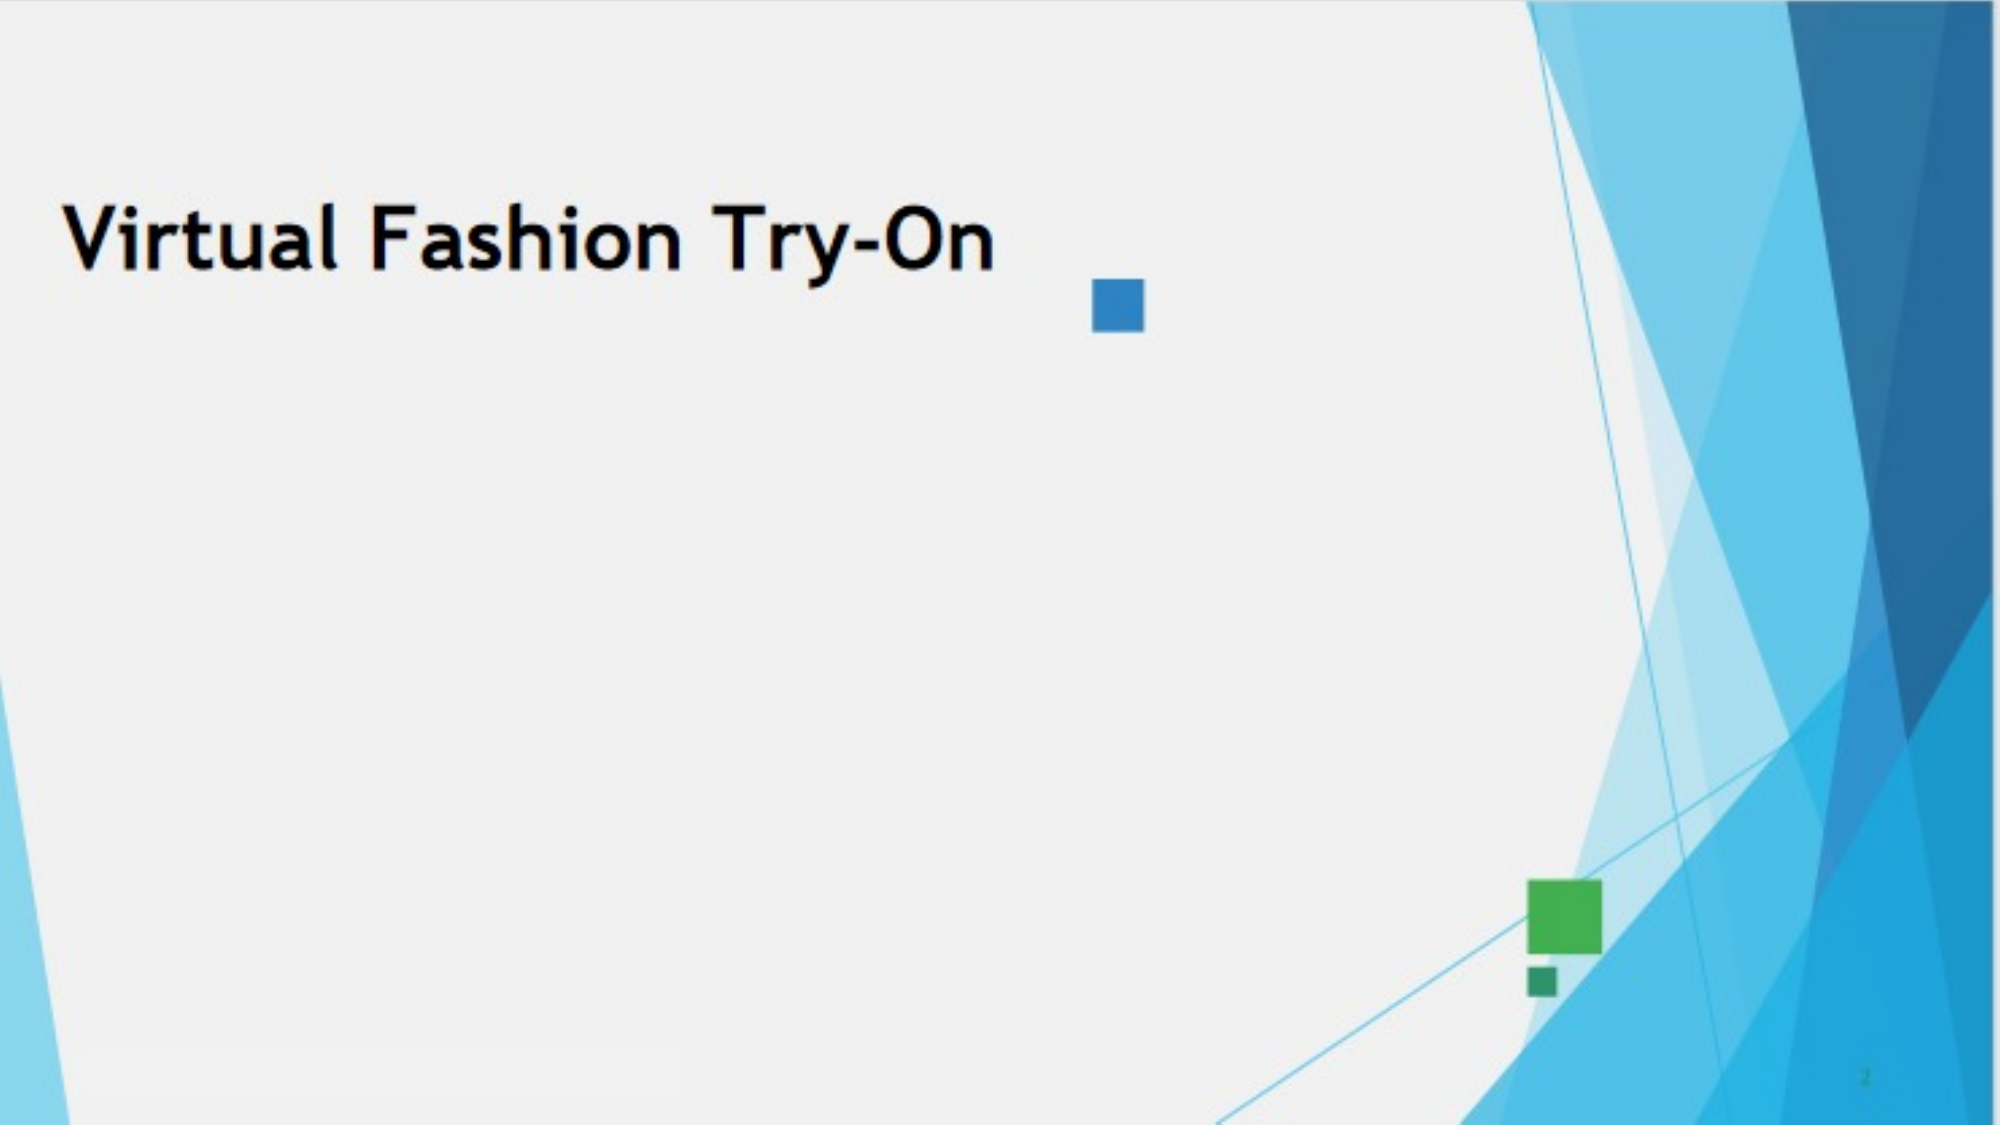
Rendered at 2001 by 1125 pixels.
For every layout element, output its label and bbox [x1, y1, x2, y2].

list [0, 0, 2000, 1125]
